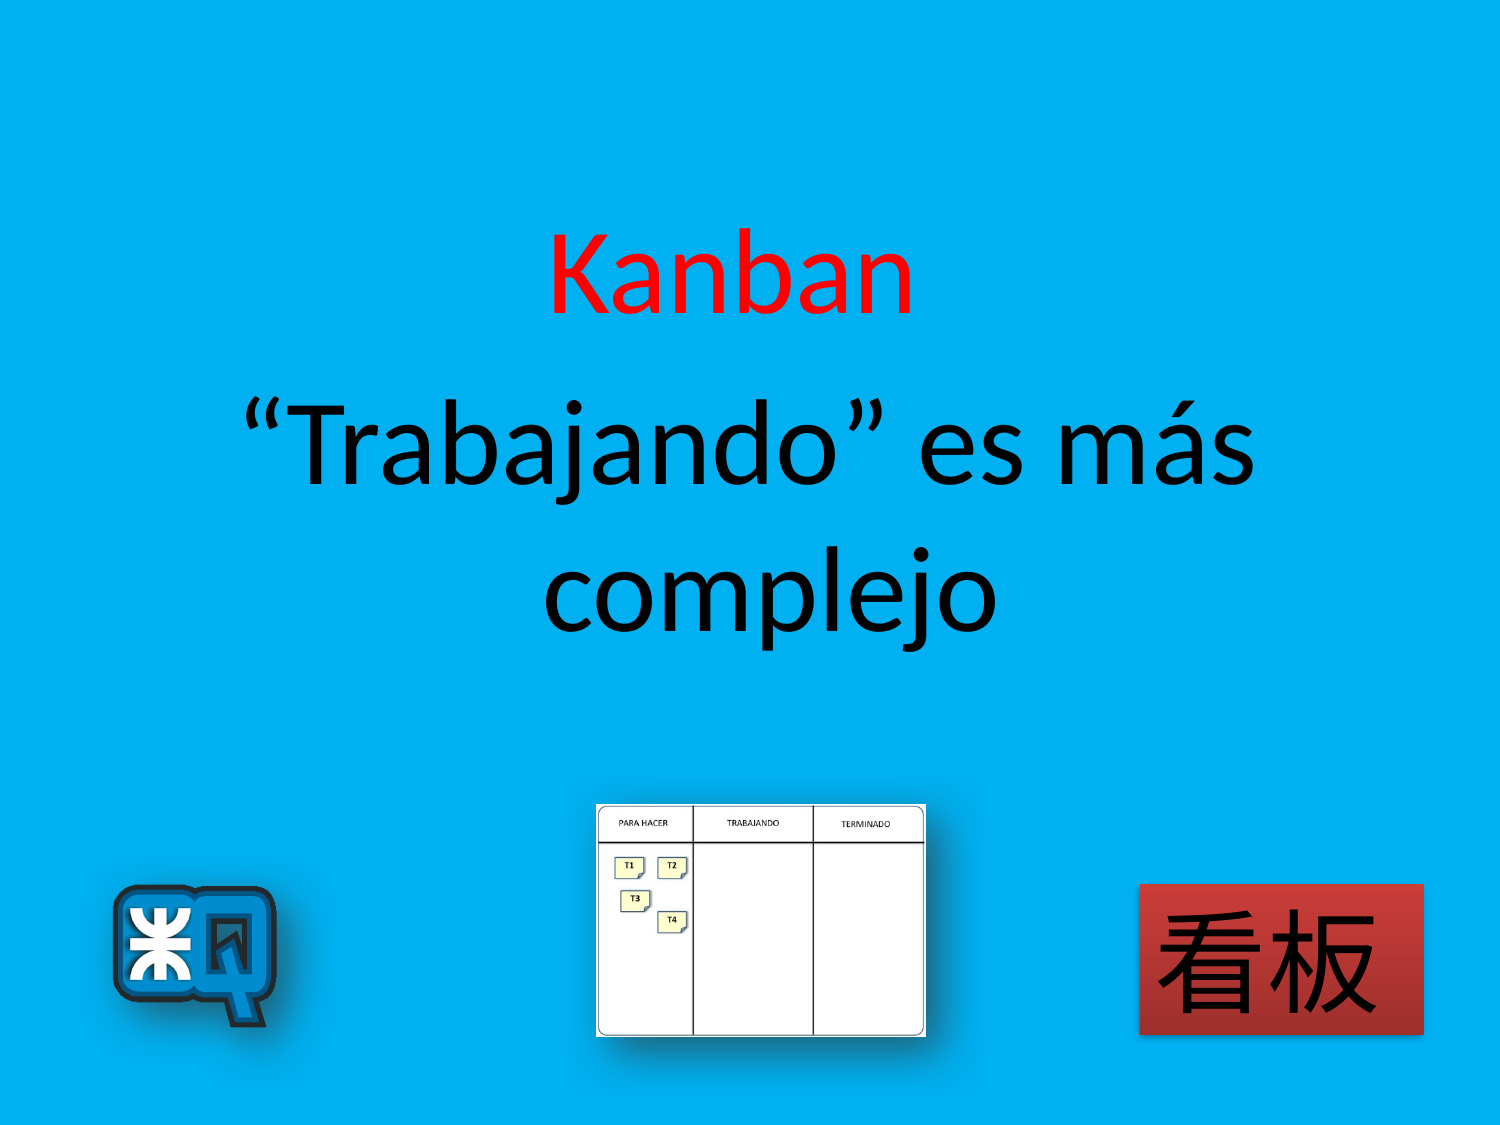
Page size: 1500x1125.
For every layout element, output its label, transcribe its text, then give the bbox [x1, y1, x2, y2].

list Kanban “Trabajando” es más complejo [53, 184, 1441, 669]
text_box 看板 [1139, 884, 1424, 1035]
picture [114, 885, 278, 1029]
picture [597, 805, 927, 1037]
